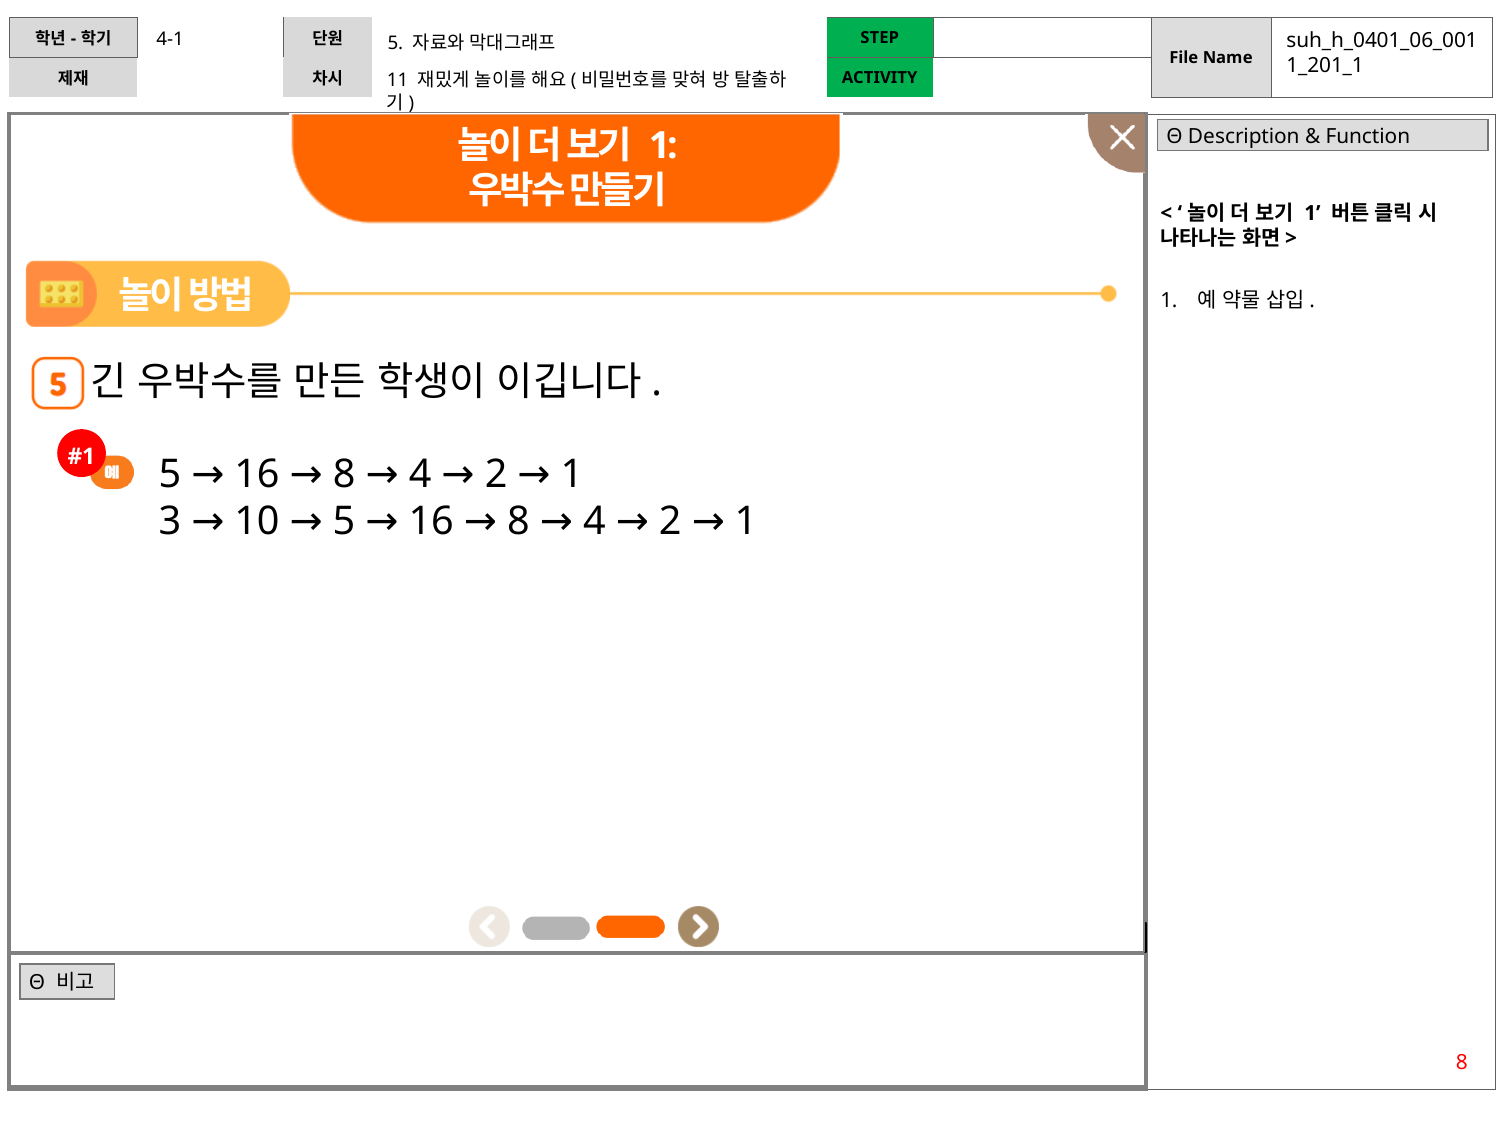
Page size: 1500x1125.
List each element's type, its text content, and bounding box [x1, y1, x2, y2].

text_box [23, 256, 1129, 331]
table_header Θ Description & Function [1158, 120, 1487, 150]
picture [288, 113, 843, 225]
text_box 4-1 [141, 18, 284, 55]
picture [88, 452, 135, 491]
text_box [467, 904, 721, 949]
text_box 11 재밌게 놀이를 해요(비밀번호를 맞혀 방 탈출하기) [372, 60, 821, 96]
text_box < ‘놀이 더 보기 1’ 버튼 클릭 시 나타나는 화면> 예 약물 삽입. [1149, 160, 1500, 351]
text_box suh_h_0401_06_0011_201_1 [1271, 18, 1500, 84]
picture [29, 355, 87, 412]
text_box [10, 113, 1145, 953]
text_box 5. 자료와 막대그래프 [372, 23, 828, 48]
